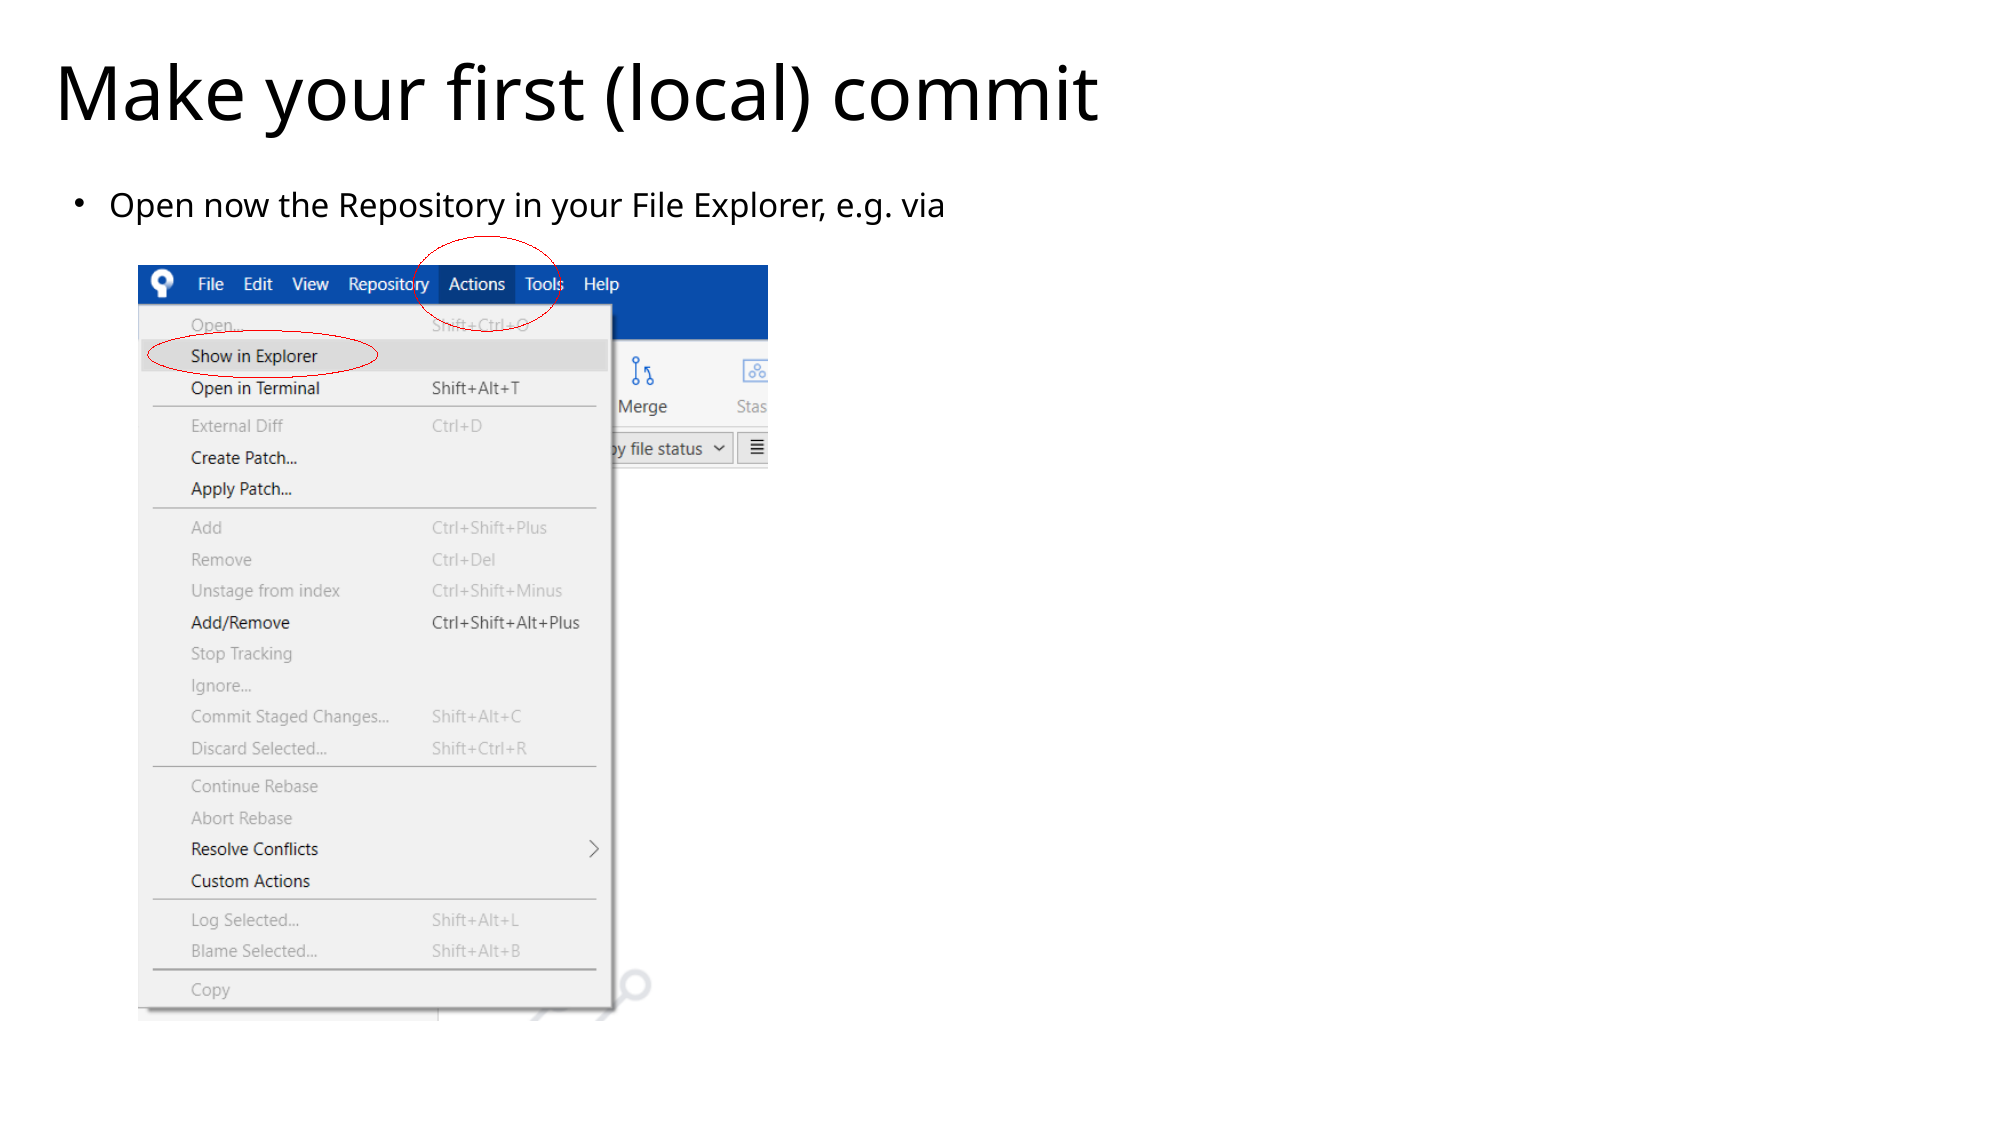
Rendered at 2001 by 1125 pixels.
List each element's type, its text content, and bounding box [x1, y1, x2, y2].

text_box Open now the Repository in your File Explorer, e.g. via [59, 177, 1861, 387]
text_box Make your first (local) commit [39, 38, 1924, 143]
picture [138, 265, 768, 1021]
text_box [419, 236, 555, 264]
